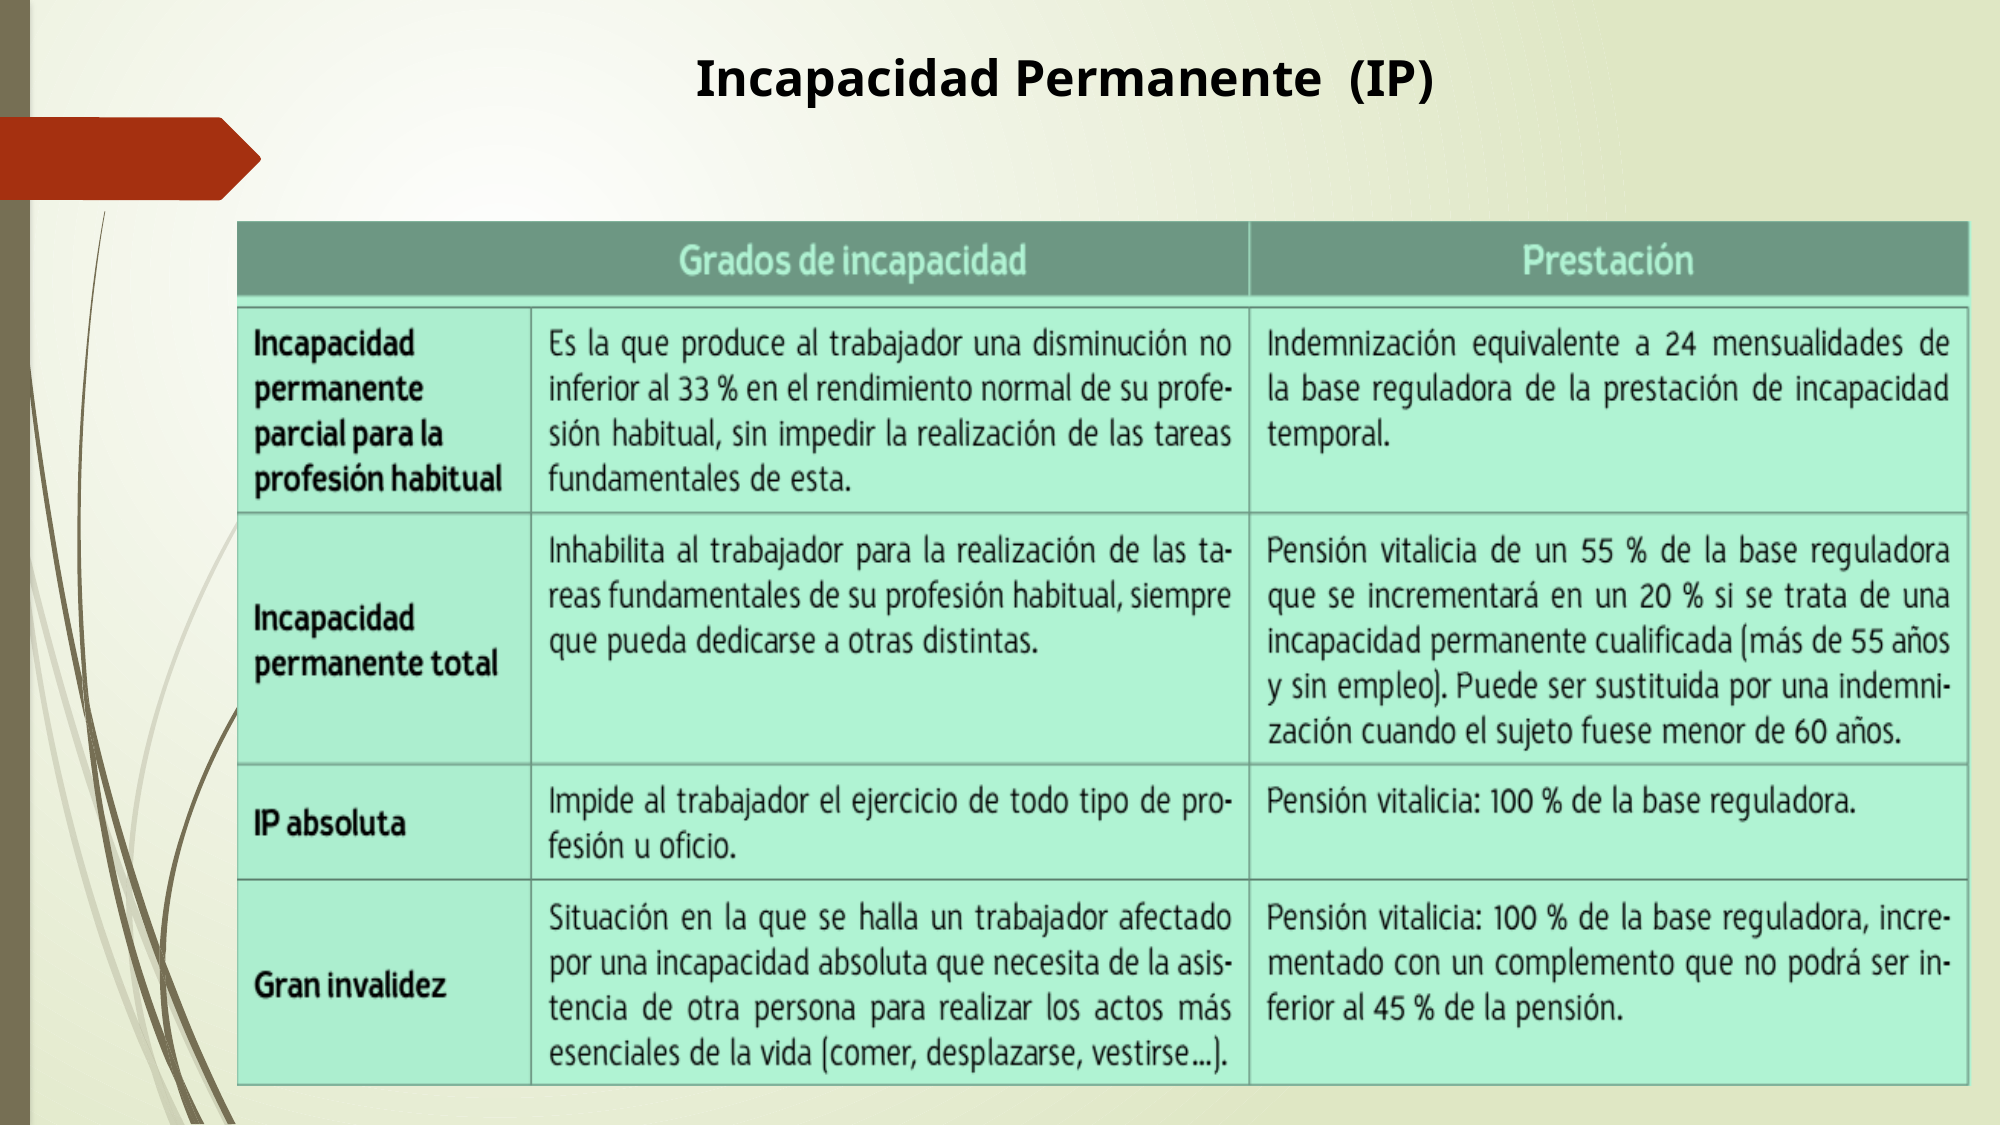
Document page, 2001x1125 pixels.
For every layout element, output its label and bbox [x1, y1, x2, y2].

picture [236, 221, 1972, 1086]
